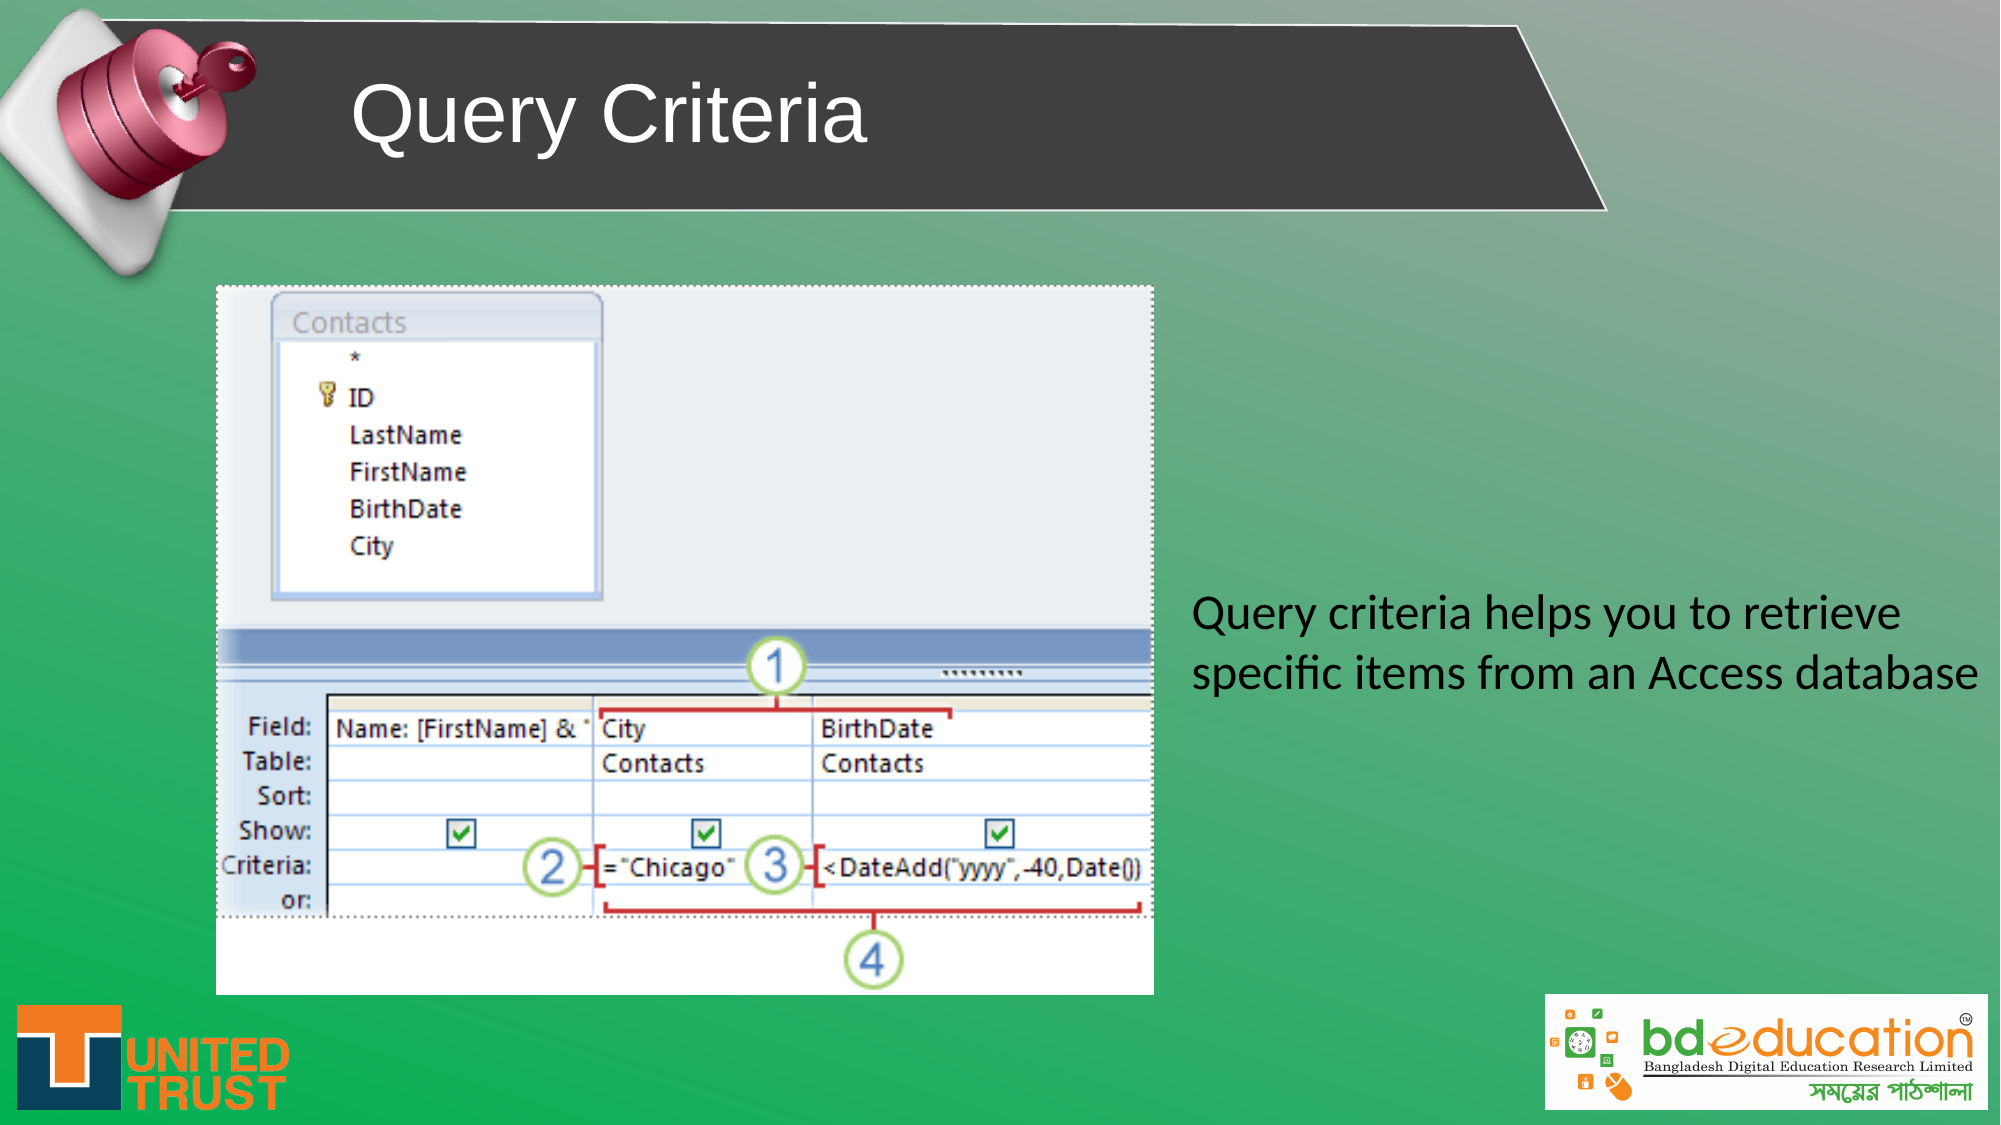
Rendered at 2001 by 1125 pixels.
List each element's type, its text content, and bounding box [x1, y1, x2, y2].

picture [1545, 994, 1988, 1110]
picture [0, 0, 334, 325]
text_box [283, 19, 1609, 212]
text_box Query criteria helps you to retrieve specific items from an Access database [1176, 571, 2000, 707]
picture [17, 1005, 289, 1110]
text_box Query Criteria [335, 52, 1495, 167]
picture [216, 285, 1154, 995]
